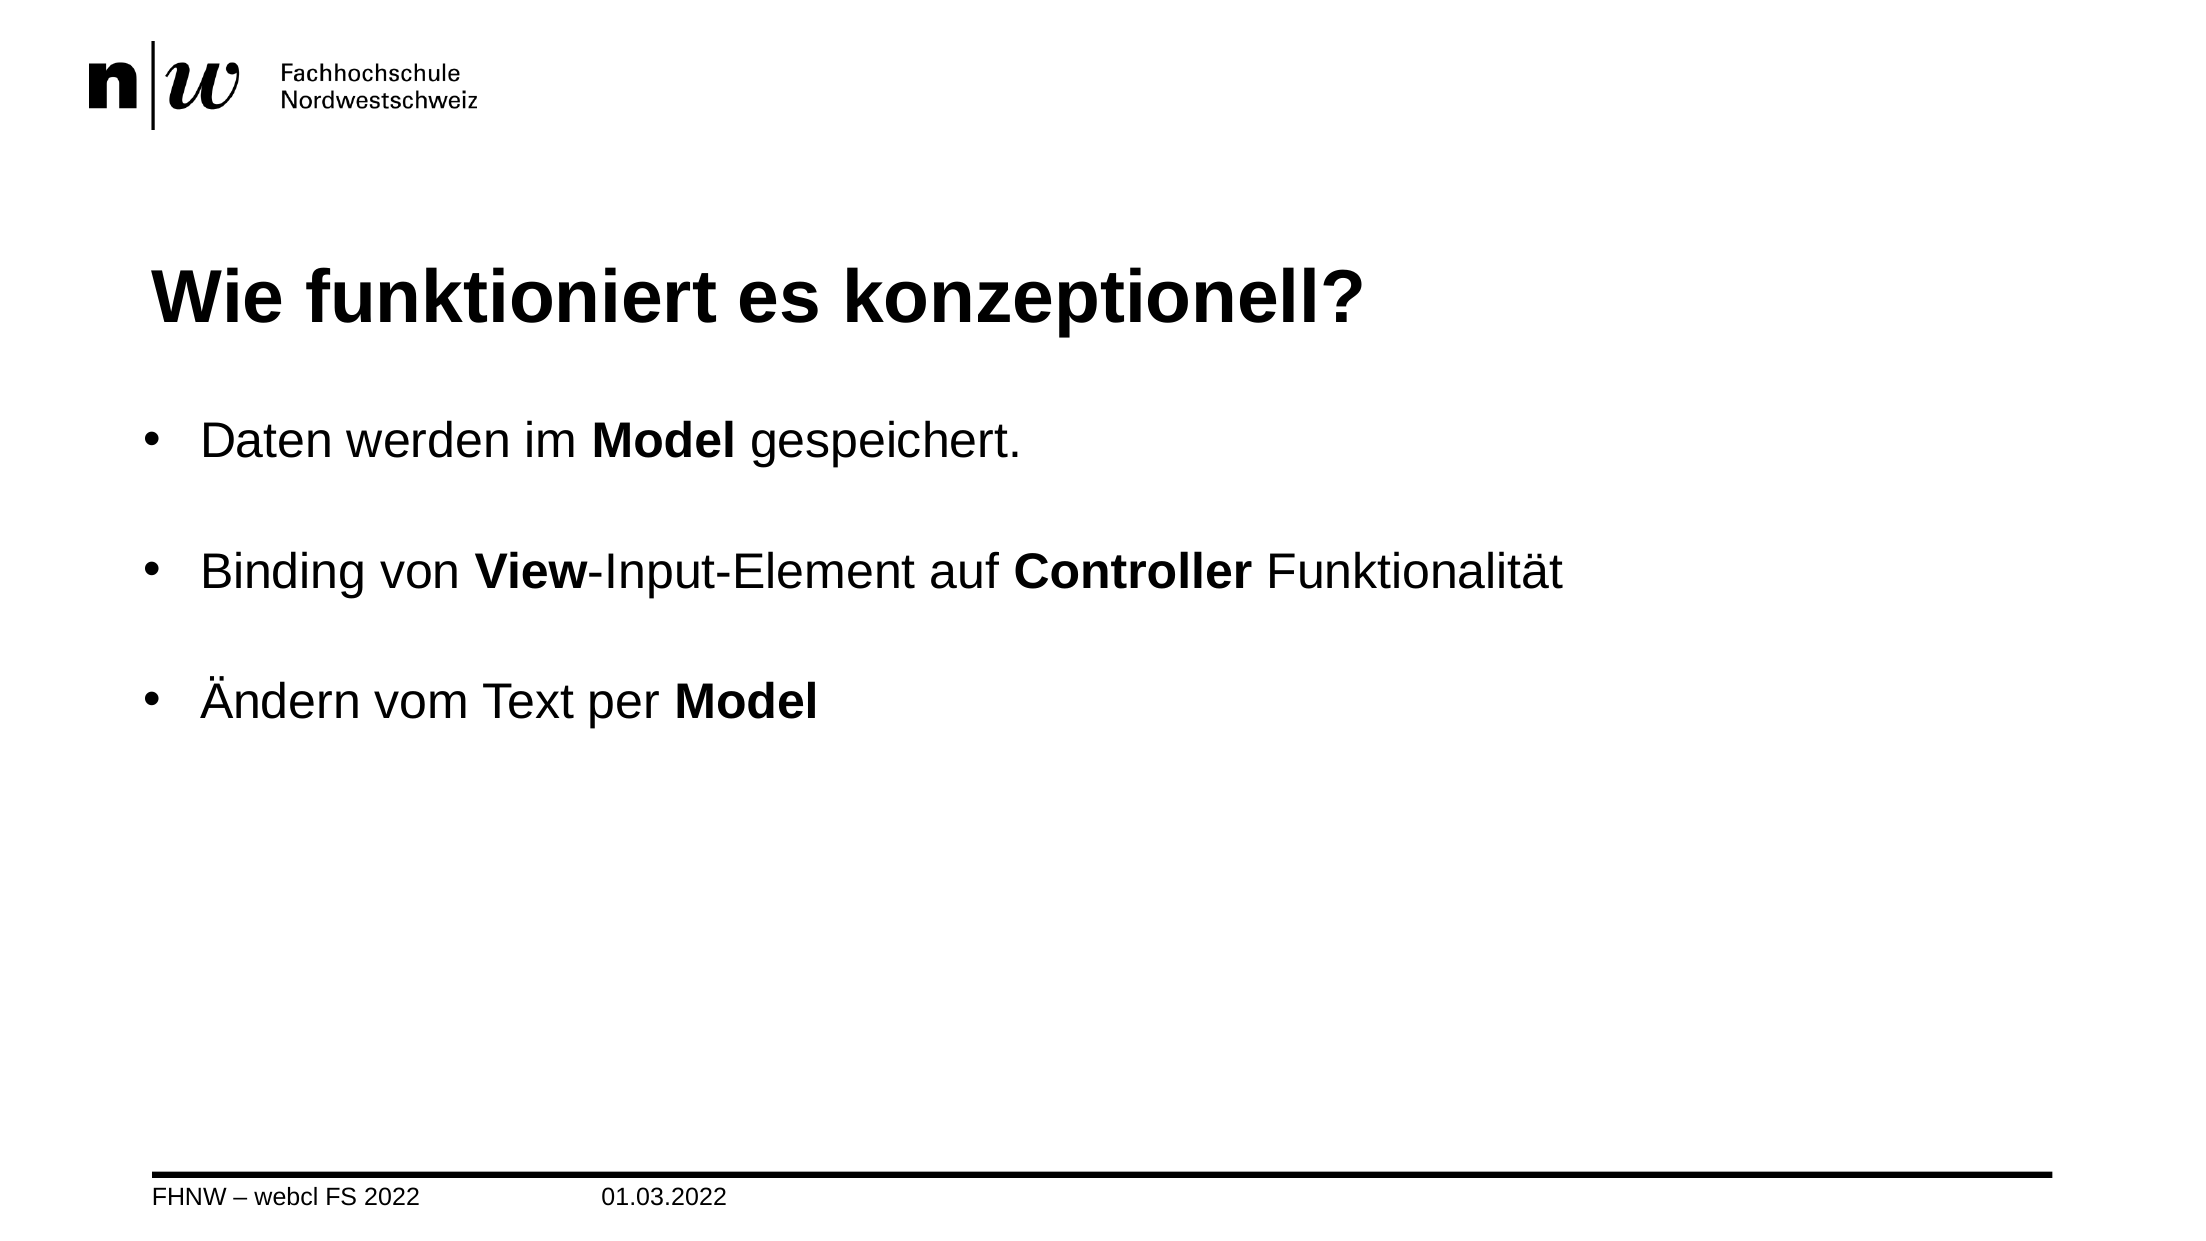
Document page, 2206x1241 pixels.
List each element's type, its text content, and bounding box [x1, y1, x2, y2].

picture [89, 41, 477, 130]
footer FHNW – webcl FS 2022 01.03.2022 [151, 1180, 1696, 1211]
text_box Daten werden im Model gespeichert. Binding von View-Input-Element auf Controller Funktionalität Ändern vom Text per Model [143, 347, 2044, 1129]
title Wie funktioniert es konzeptionell? [151, 247, 2052, 344]
